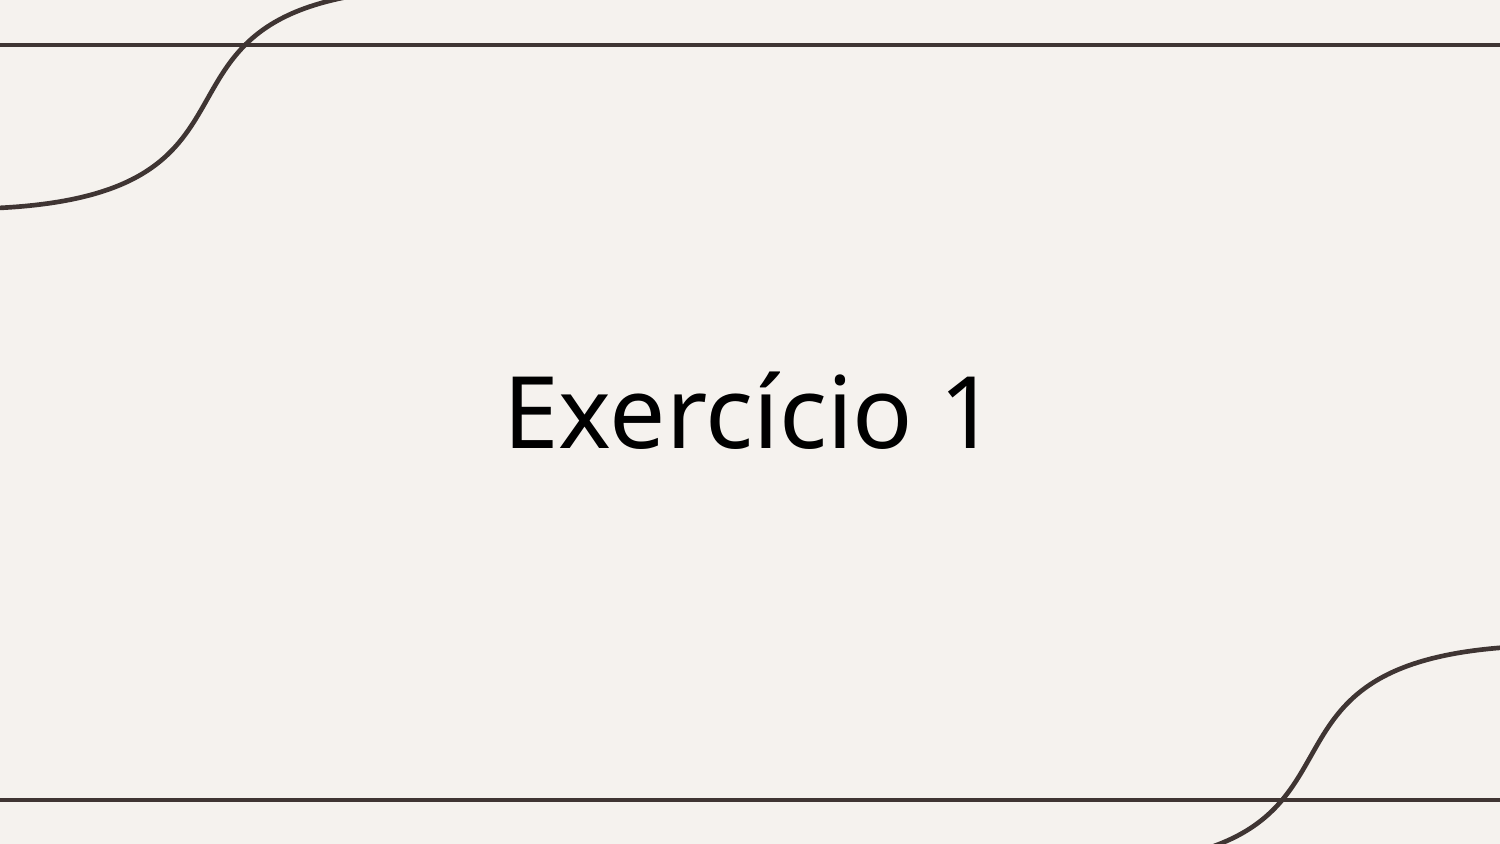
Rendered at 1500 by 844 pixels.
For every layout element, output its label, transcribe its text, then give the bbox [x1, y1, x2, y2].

title Exercício 1 [170, 360, 1330, 484]
